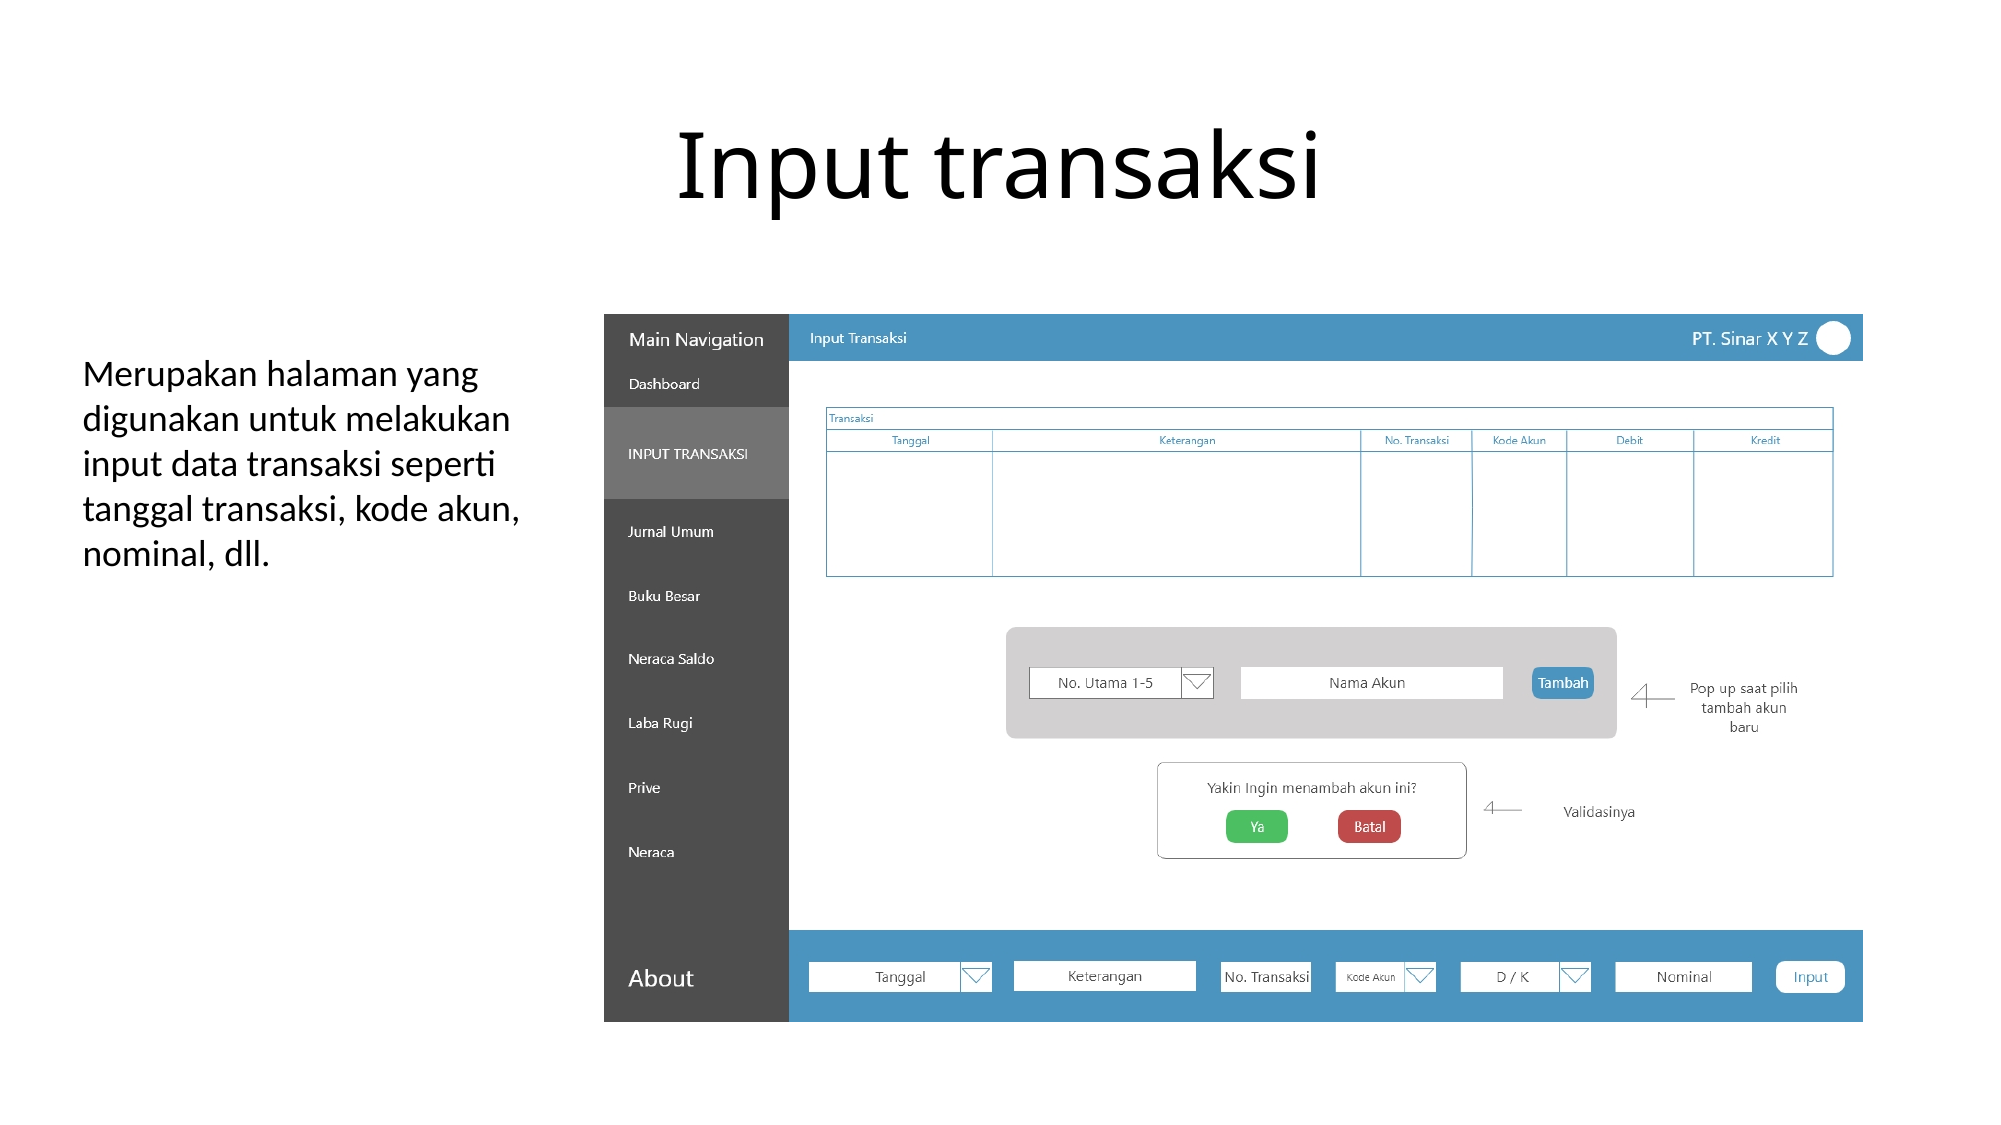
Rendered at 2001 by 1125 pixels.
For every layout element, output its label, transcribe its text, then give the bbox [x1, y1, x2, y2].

title Input transaksi [137, 59, 1863, 278]
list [604, 314, 1863, 1022]
text_box Merupakan halaman yang digunakan untuk melakukan input data transaksi seperti tanggal transaksi, kode akun, nominal, dll. [67, 341, 604, 581]
